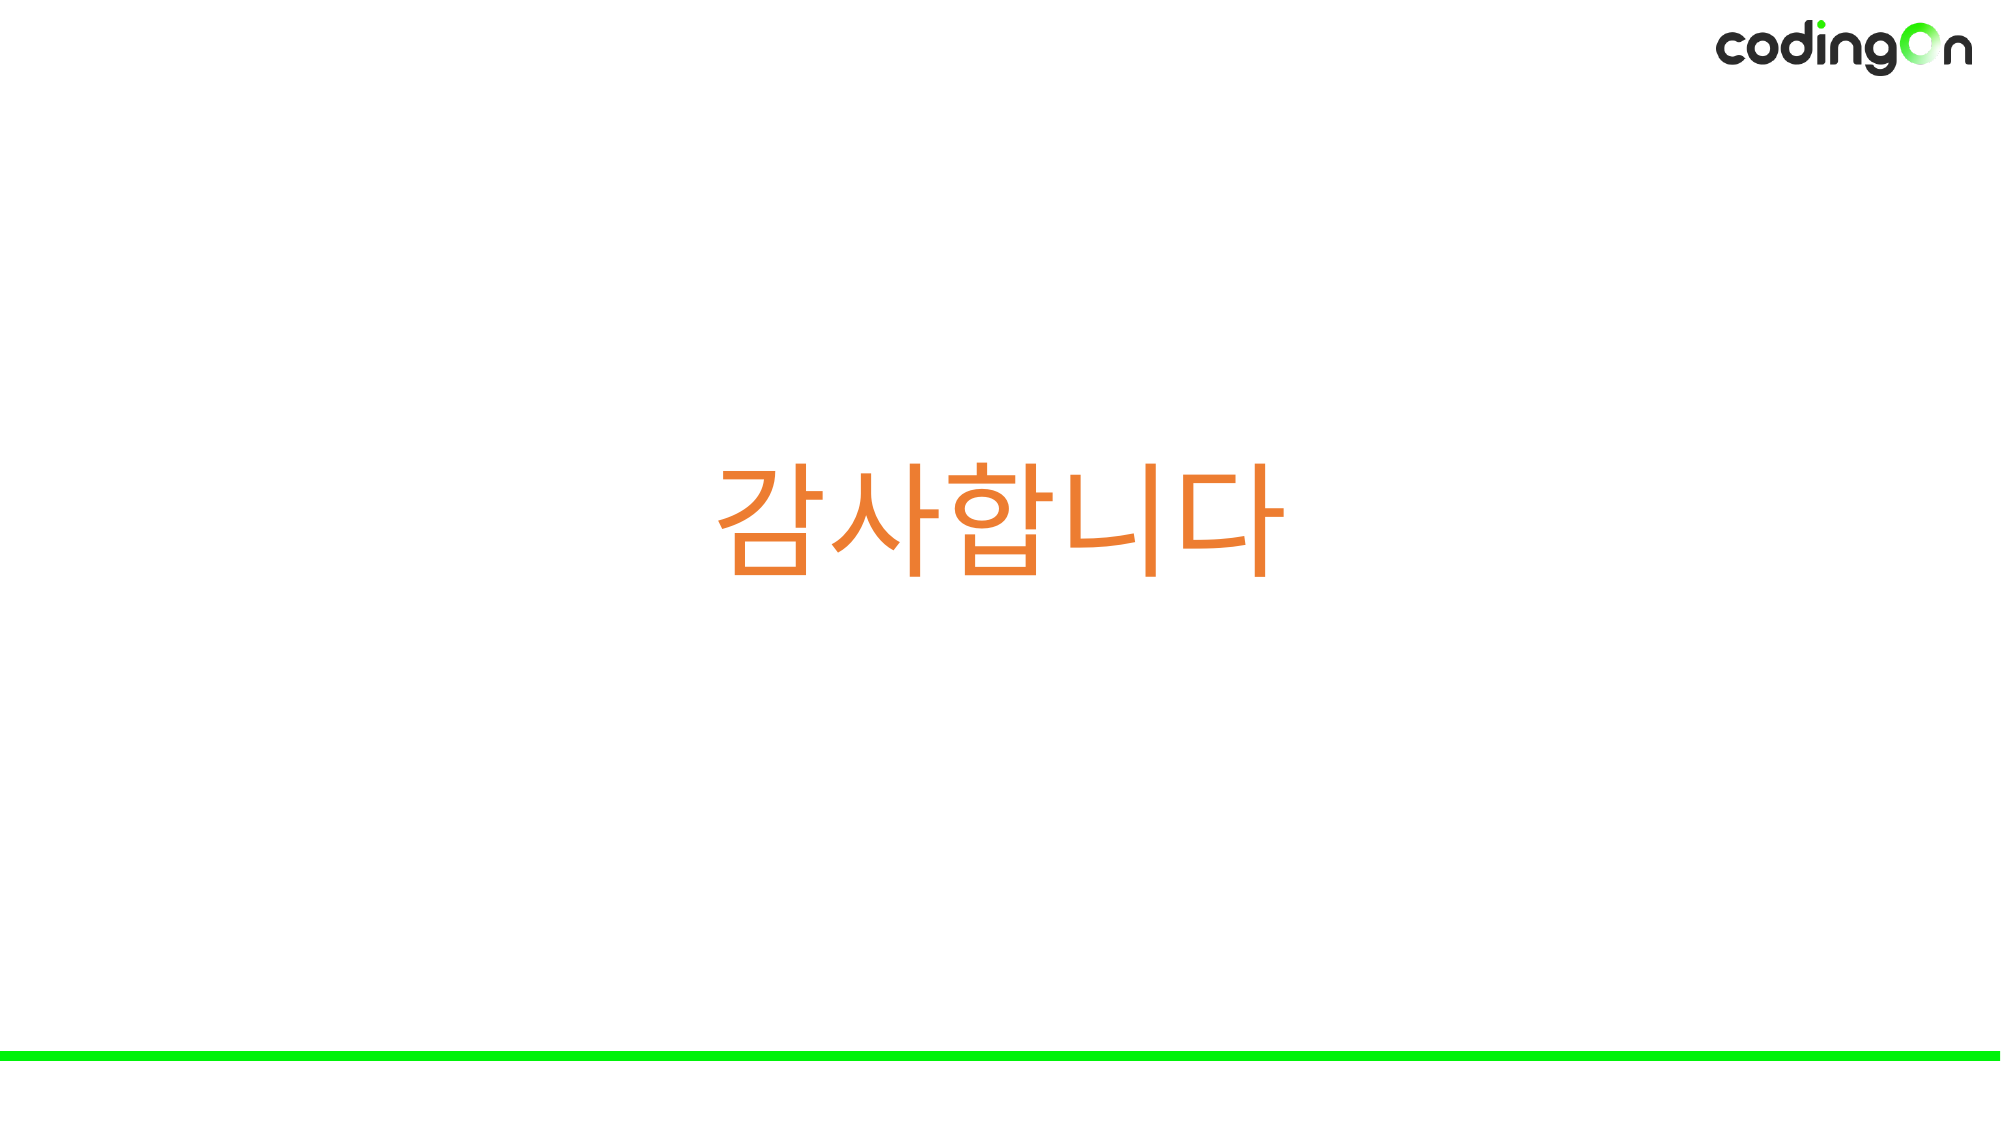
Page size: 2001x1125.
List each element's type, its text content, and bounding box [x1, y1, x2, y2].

text_box 감사합니다 [249, 419, 1750, 603]
picture [1716, 20, 1972, 76]
